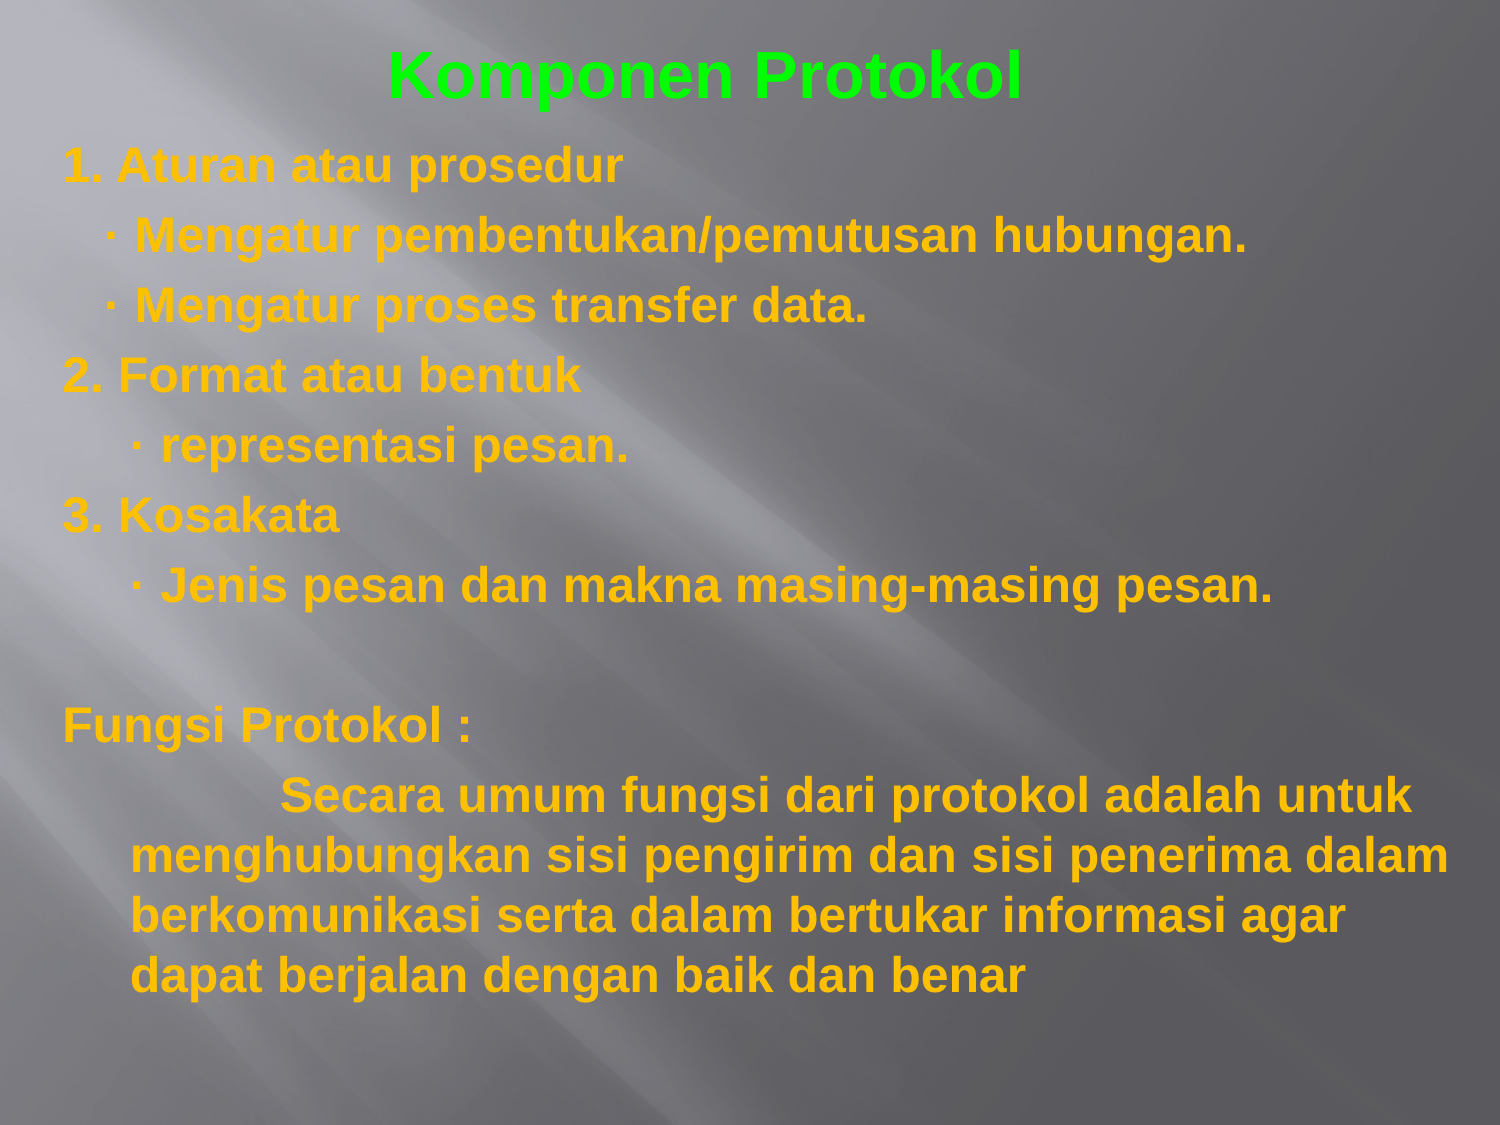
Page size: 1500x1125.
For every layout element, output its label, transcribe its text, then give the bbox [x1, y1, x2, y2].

text_box 1. Aturan atau prosedur · Mengatur pembentukan/pemutusan hubungan. · Mengatur proses transfer data. 2. Format atau bentuk · representasi pesan. 3. Kosakata · Jenis pesan dan makna masing-masing pesan. Fungsi Protokol : Secara umum fungsi dari protokol adalah untuk menghubungkan sisi pengirim dan sisi penerima dalam berkomunikasi serta dalam bertukar informasi agar dapat berjalan dengan baik dan benar [24, 124, 1475, 1100]
text_box Komponen Protokol [24, 24, 1388, 100]
